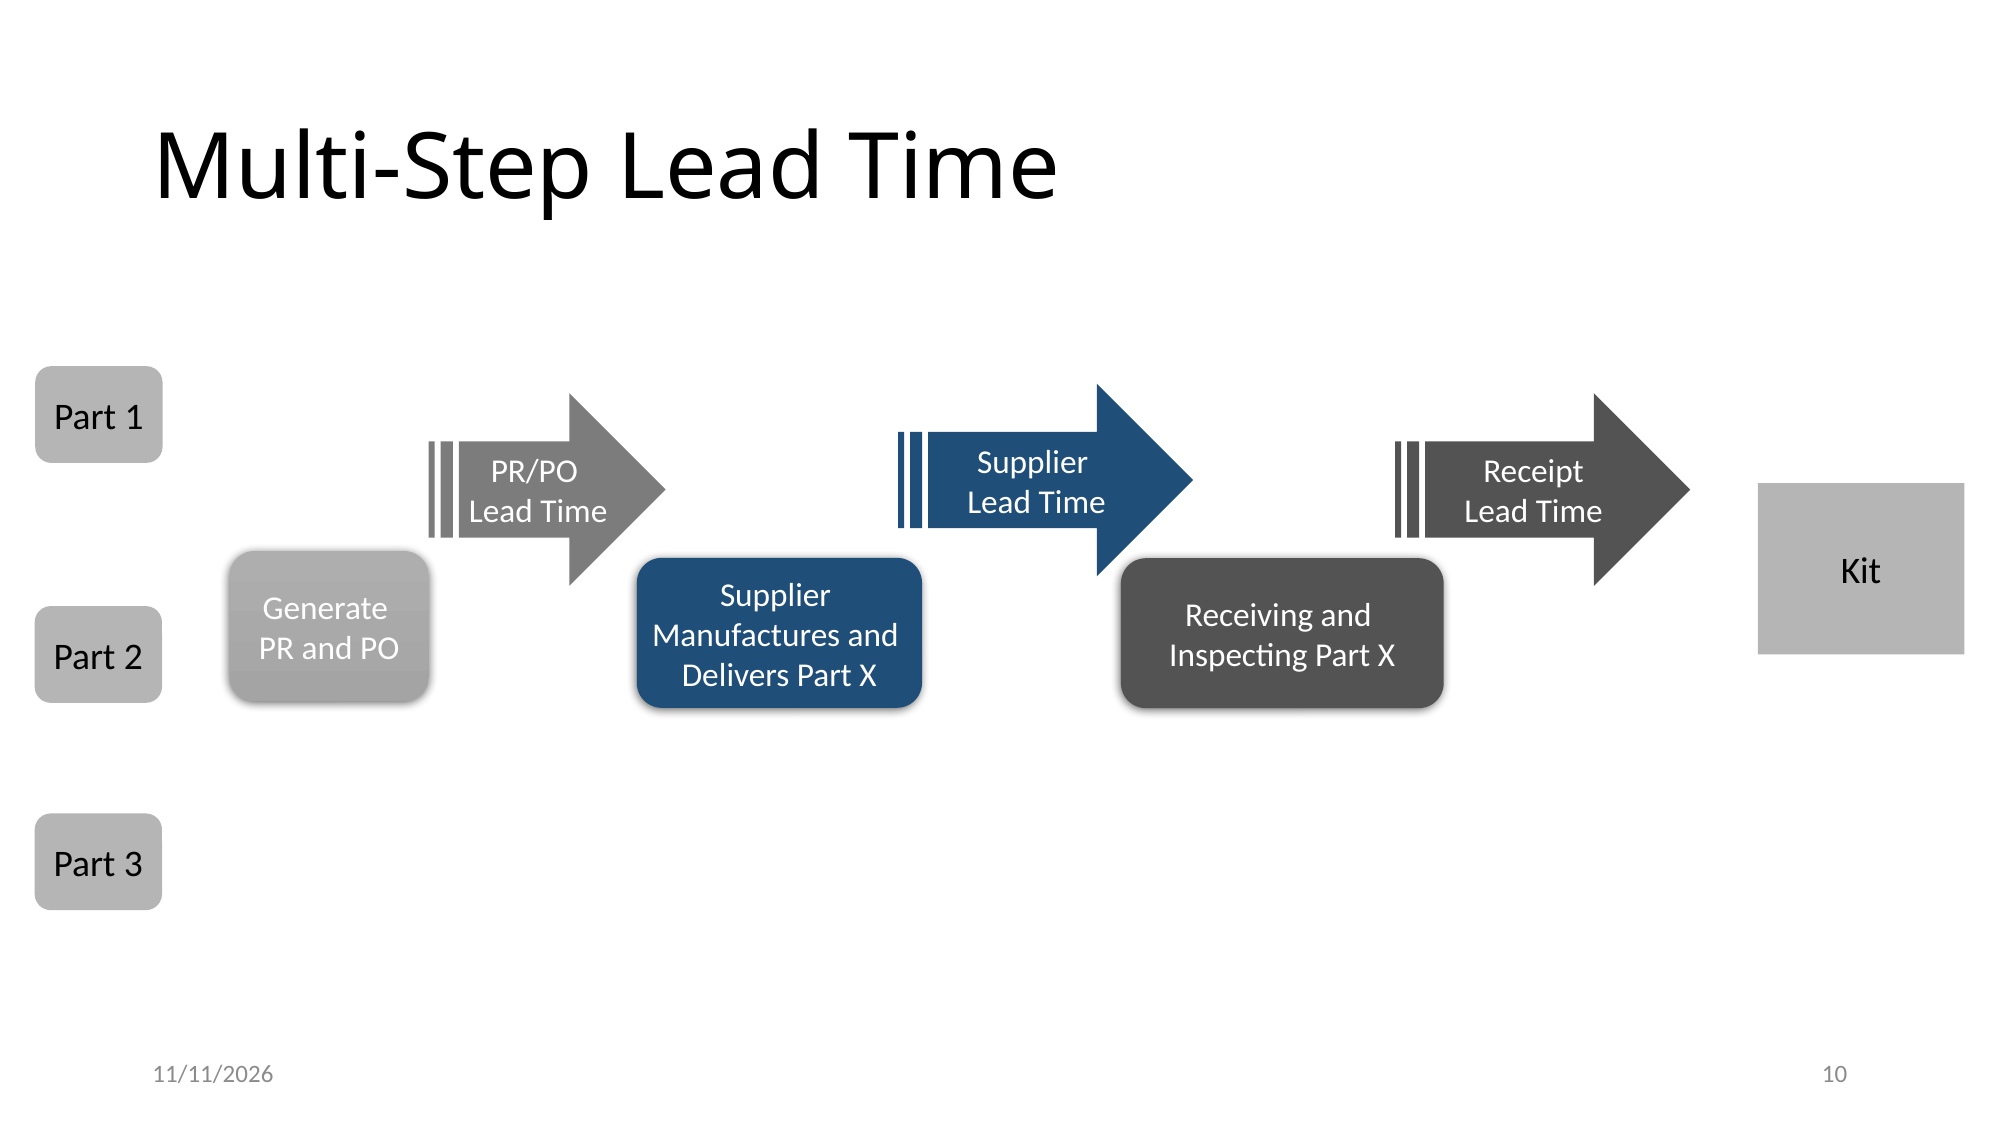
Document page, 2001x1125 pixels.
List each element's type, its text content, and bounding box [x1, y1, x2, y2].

text_box Kit [1757, 483, 1965, 655]
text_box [229, 383, 1691, 709]
text_box Part 1 [35, 366, 163, 463]
text_box Part 3 [34, 813, 163, 911]
slide_number 10 [1412, 1042, 1863, 1103]
text_box Part 2 [34, 606, 163, 703]
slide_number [137, 1042, 588, 1103]
title Multi-Step Lead Time [137, 59, 1863, 278]
